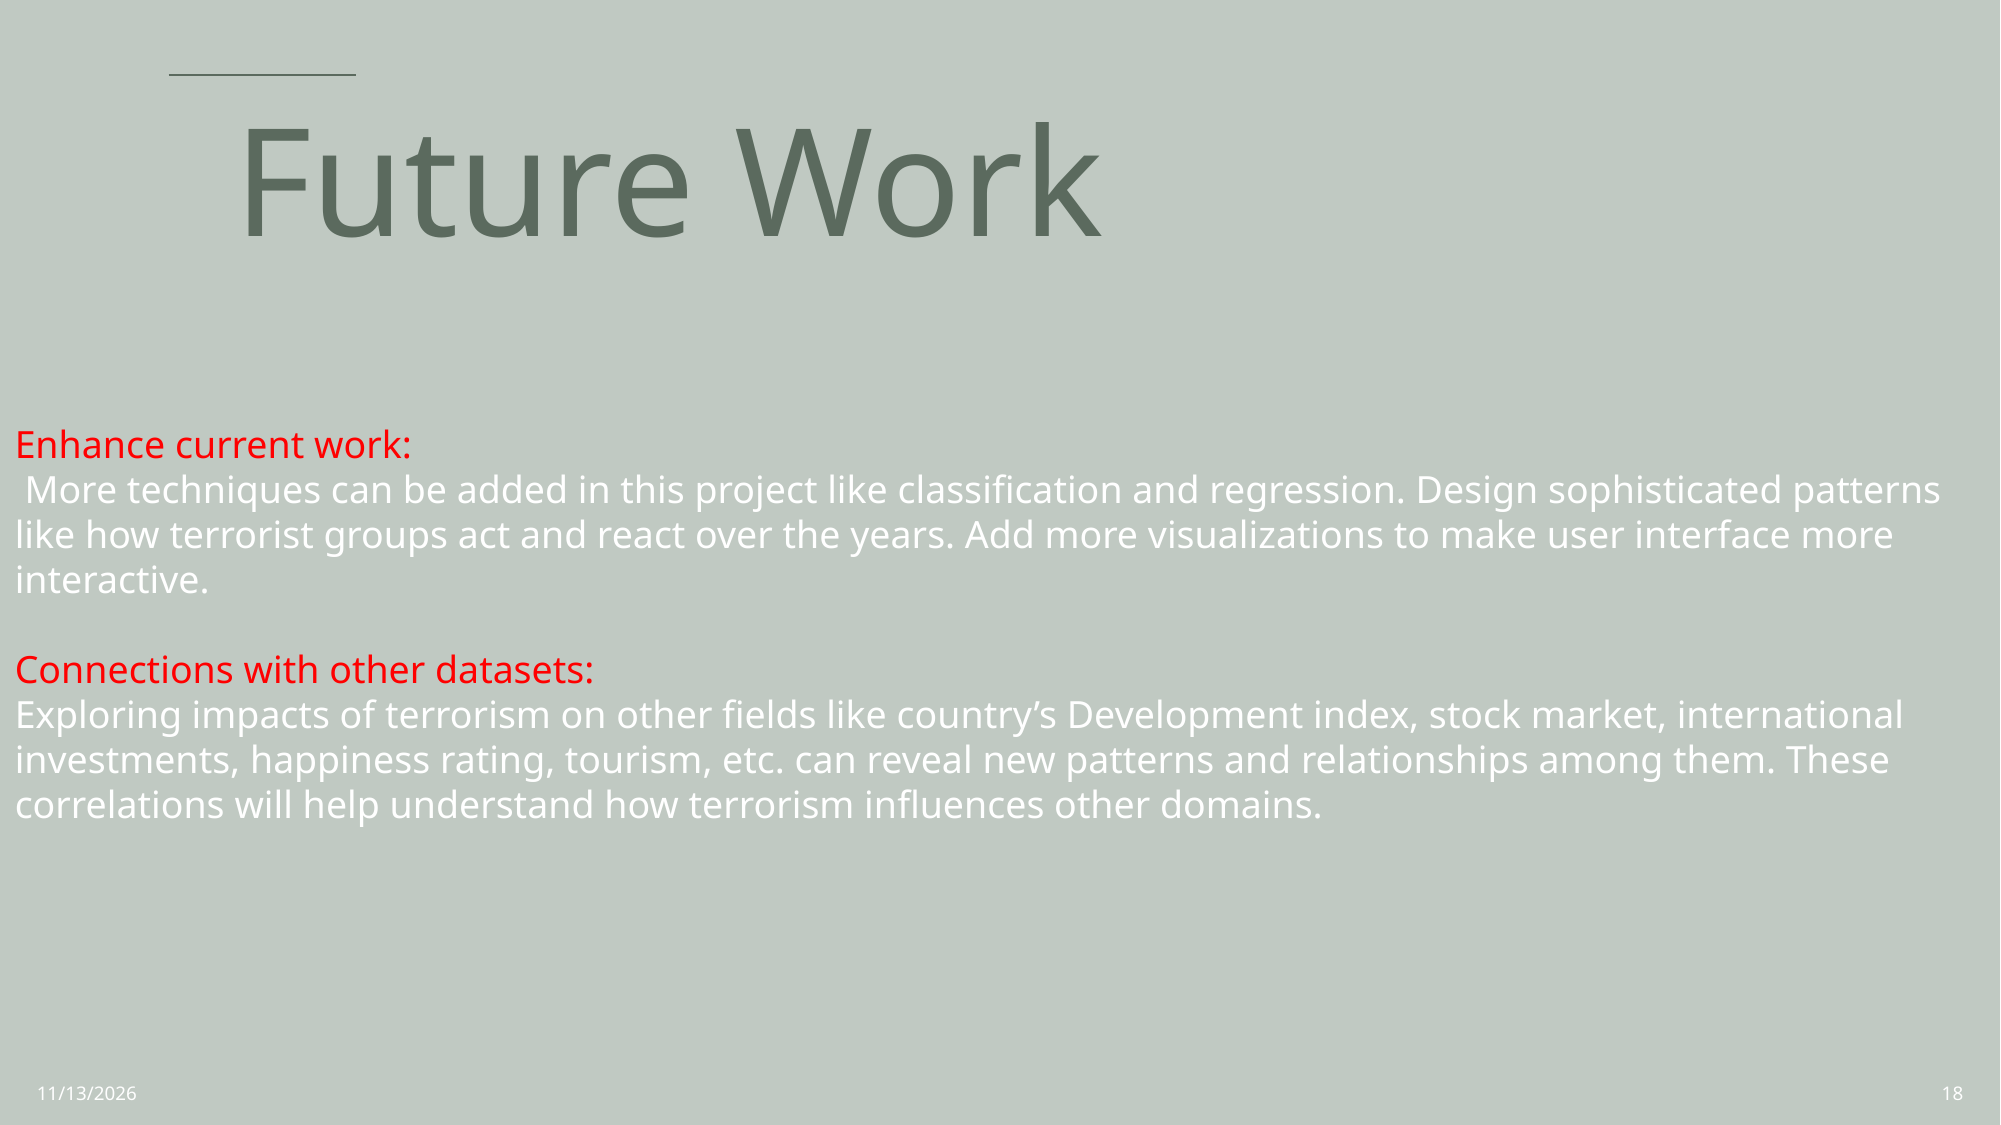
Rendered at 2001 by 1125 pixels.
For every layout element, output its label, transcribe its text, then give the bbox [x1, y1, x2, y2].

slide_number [21, 1064, 472, 1124]
title Future Work [219, 75, 1886, 300]
slide_number 18 [1528, 1064, 1979, 1124]
text_box Enhance current work: More techniques can be added in this project like classification and regression. Design sophisticated patterns like how terrorist groups act and react over the years. Add more visualizations to make user interface more interactive. Connections with other datasets: Exploring impacts of terrorism on other fields like country’s Development index, stock market, international investments, happiness rating, tourism, etc. can reveal new patterns and relationships among them. These correlations will help understand how terrorism influences other domains. [0, 413, 2000, 834]
